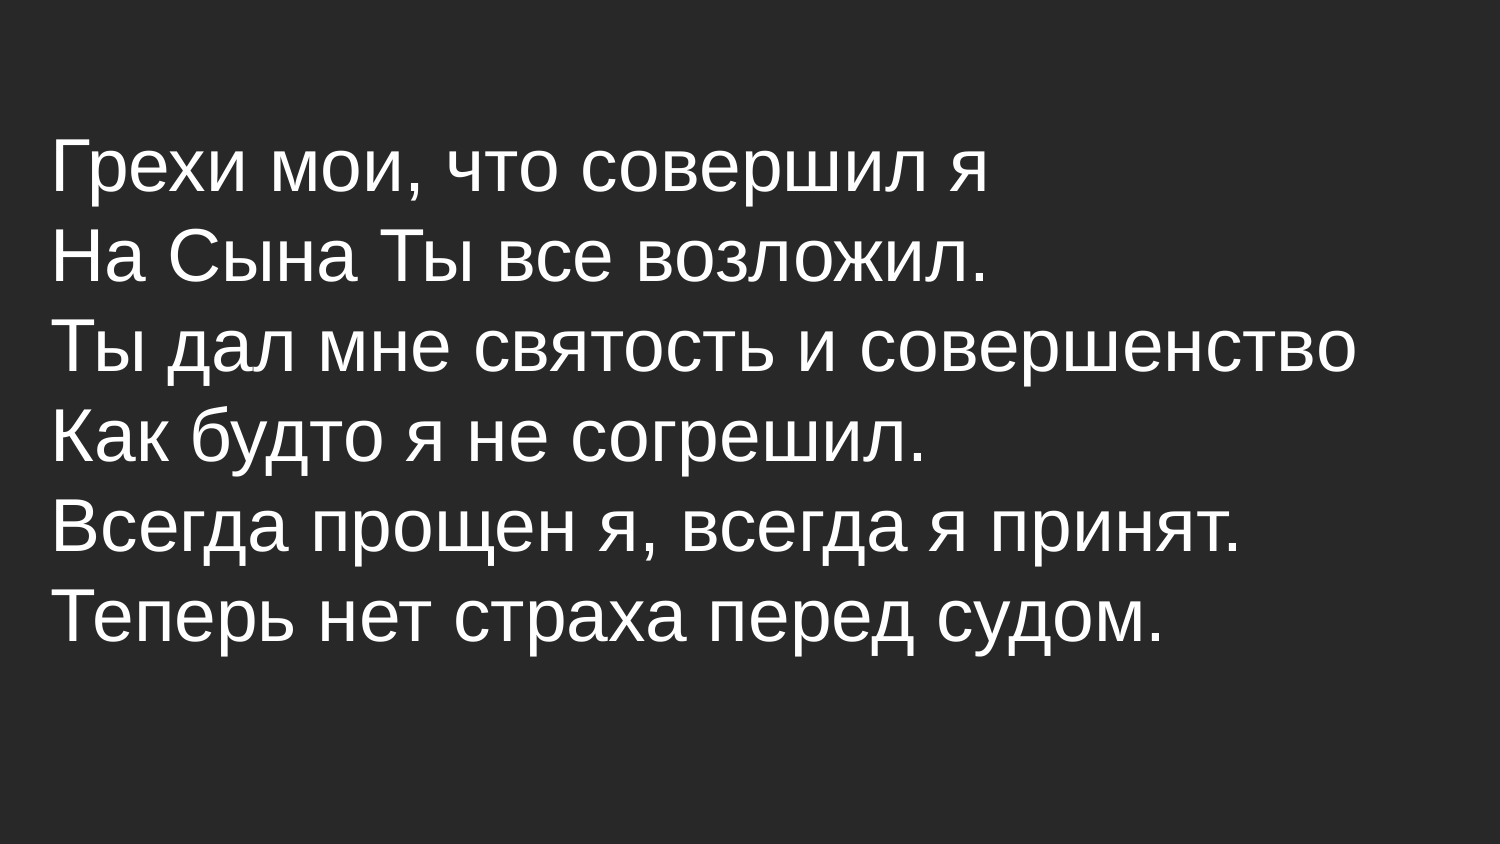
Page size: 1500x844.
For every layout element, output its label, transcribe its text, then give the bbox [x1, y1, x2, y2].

list Грехи мои, что совершил я На Сына Ты все возложил. Ты дал мне святость и совершенство Как будто я не согрешил. Всегда прощен я, всегда я принят. Теперь нет страха перед судом. [17, 101, 1491, 844]
